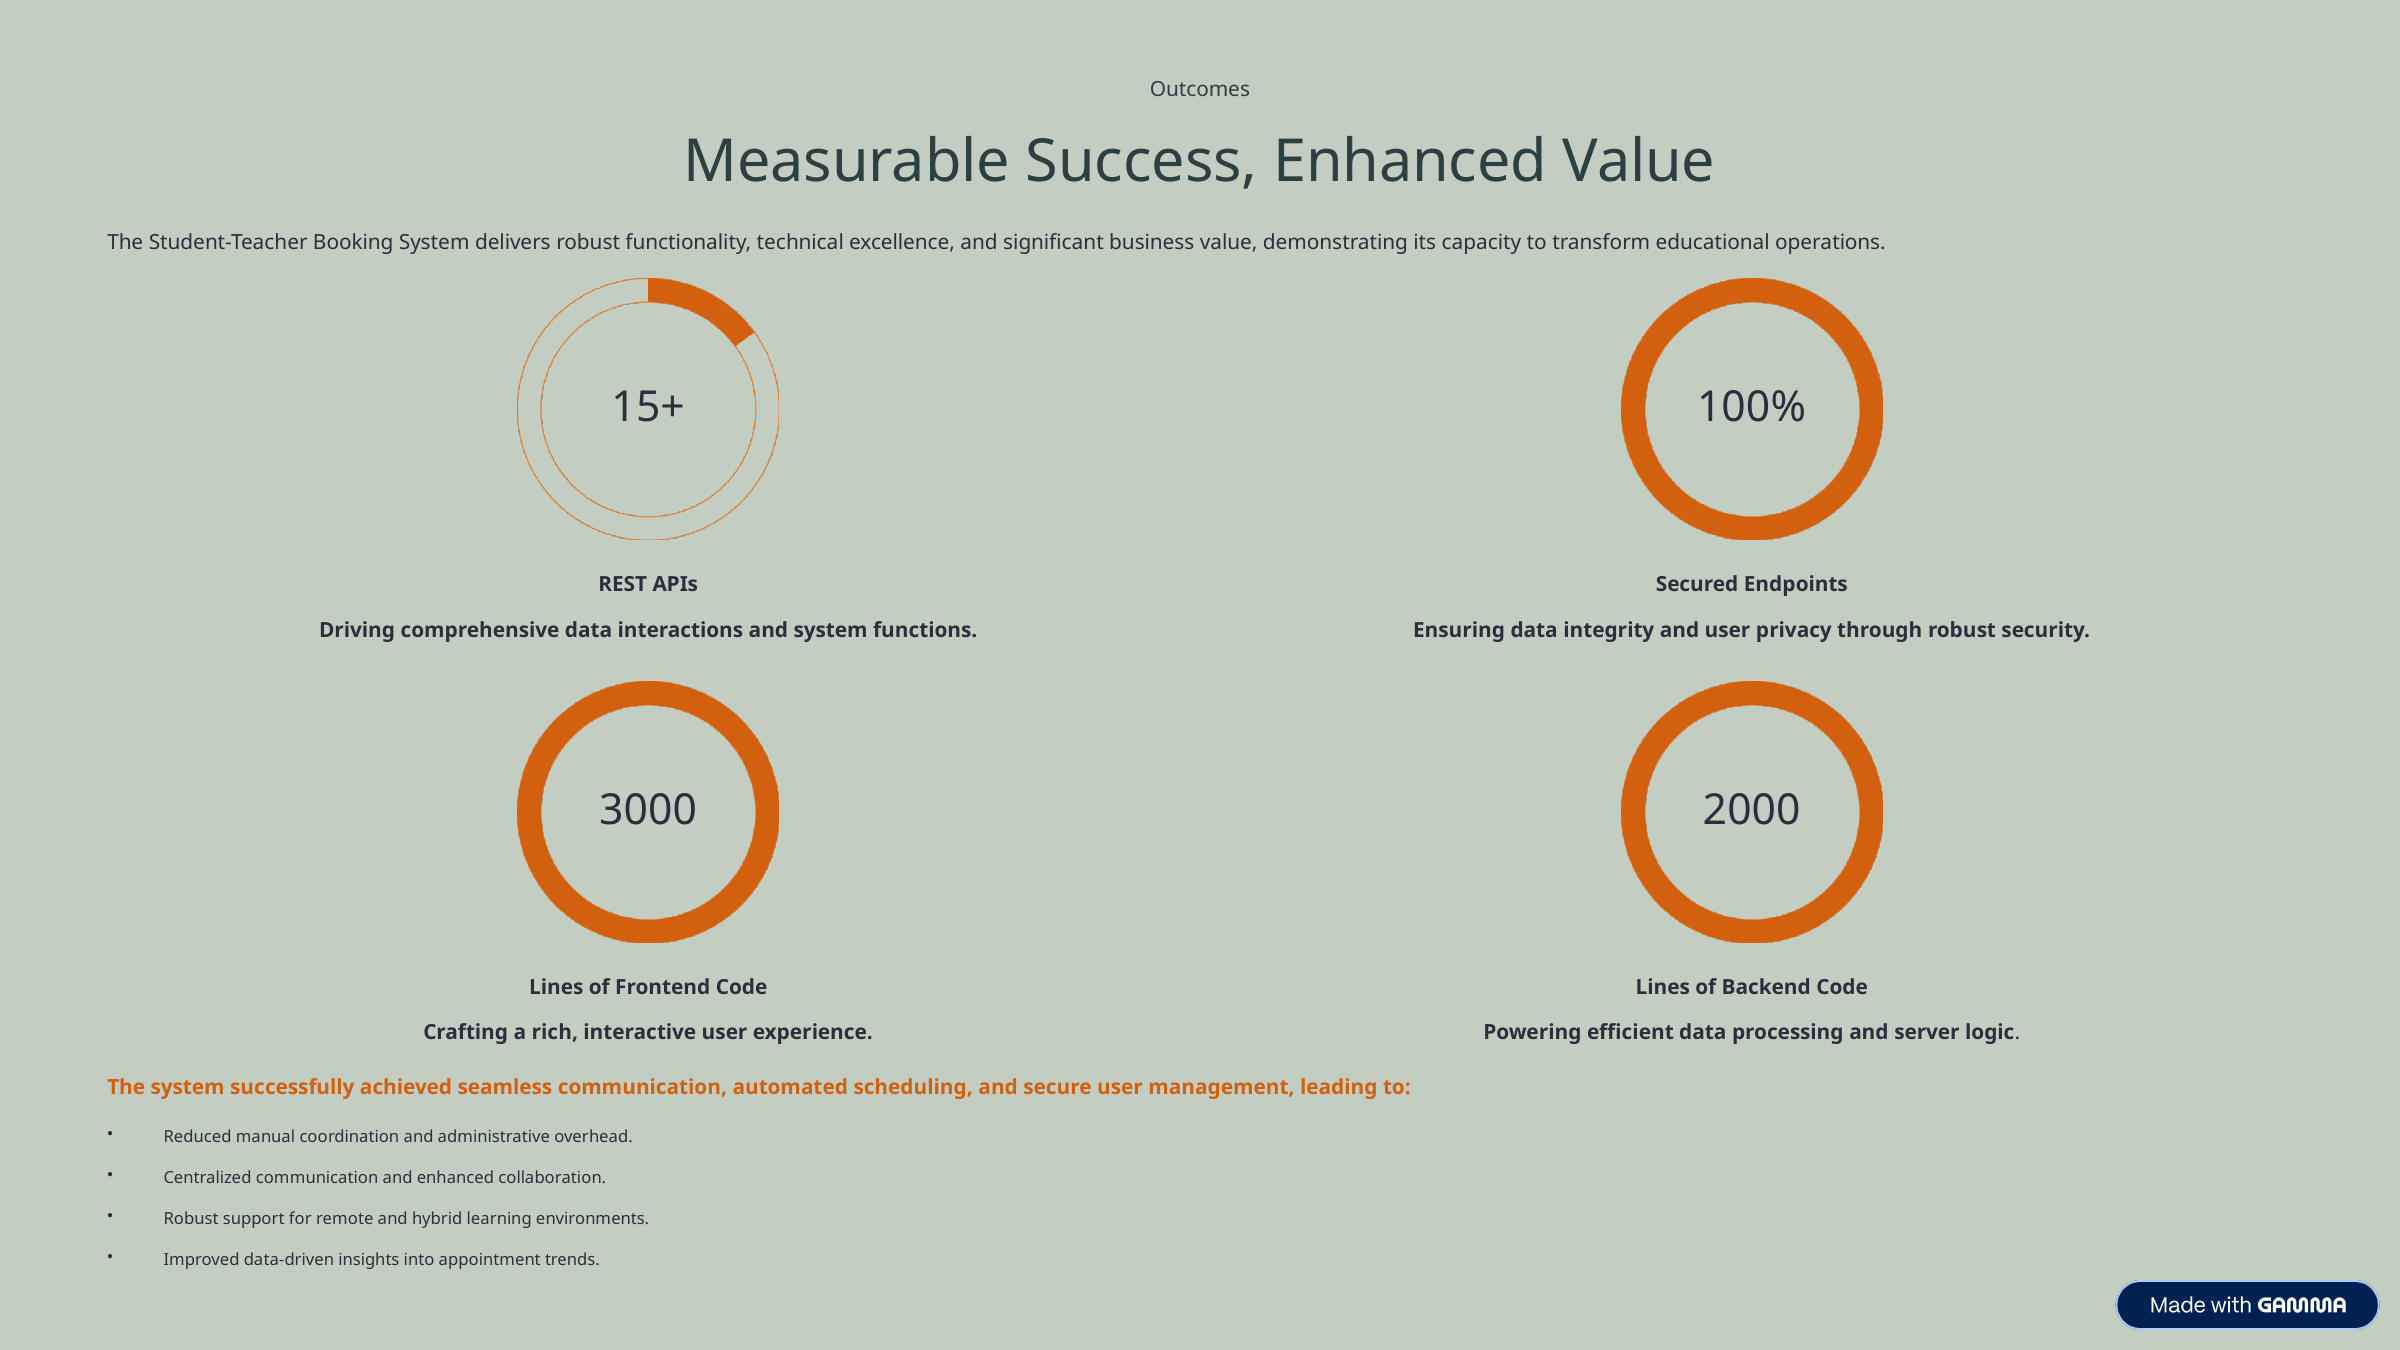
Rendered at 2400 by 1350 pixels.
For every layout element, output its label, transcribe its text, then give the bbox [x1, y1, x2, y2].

text_box Centralized communication and enhanced collaboration. [107, 1159, 2293, 1195]
text_box Ensuring data integrity and user privacy through robust security. [1210, 606, 2293, 642]
picture [517, 278, 779, 540]
picture [1621, 278, 1883, 540]
text_box Secured Endpoints [1210, 561, 2293, 597]
text_box Reduced manual coordination and administrative overhead. [107, 1118, 2293, 1154]
text_box Driving comprehensive data interactions and system functions. [107, 606, 1190, 642]
text_box The Student-Teacher Booking System delivers robust functionality, technical excellence, and significant business value, demonstrating its capacity to transform educational operations. [107, 219, 2293, 255]
text_box Crafting a rich, interactive user experience. [107, 1009, 1190, 1045]
text_box The system successfully achieved seamless communication, automated scheduling, and secure user management, leading to: [107, 1064, 2293, 1099]
picture [1621, 681, 1883, 943]
text_box Lines of Backend Code [1210, 964, 2293, 1000]
text_box Lines of Frontend Code [107, 964, 1190, 1000]
text_box REST APIs [107, 561, 1190, 597]
picture [2106, 1271, 2389, 1339]
text_box Robust support for remote and hybrid learning environments. [107, 1200, 2293, 1236]
text_box Measurable Success, Enhanced Value [679, 118, 1720, 194]
text_box Outcomes [1091, 73, 1309, 101]
text_box Powering efficient data processing and server logic. [1210, 1009, 2293, 1045]
text_box Improved data-driven insights into appointment trends. [107, 1241, 2293, 1277]
picture [517, 681, 779, 943]
